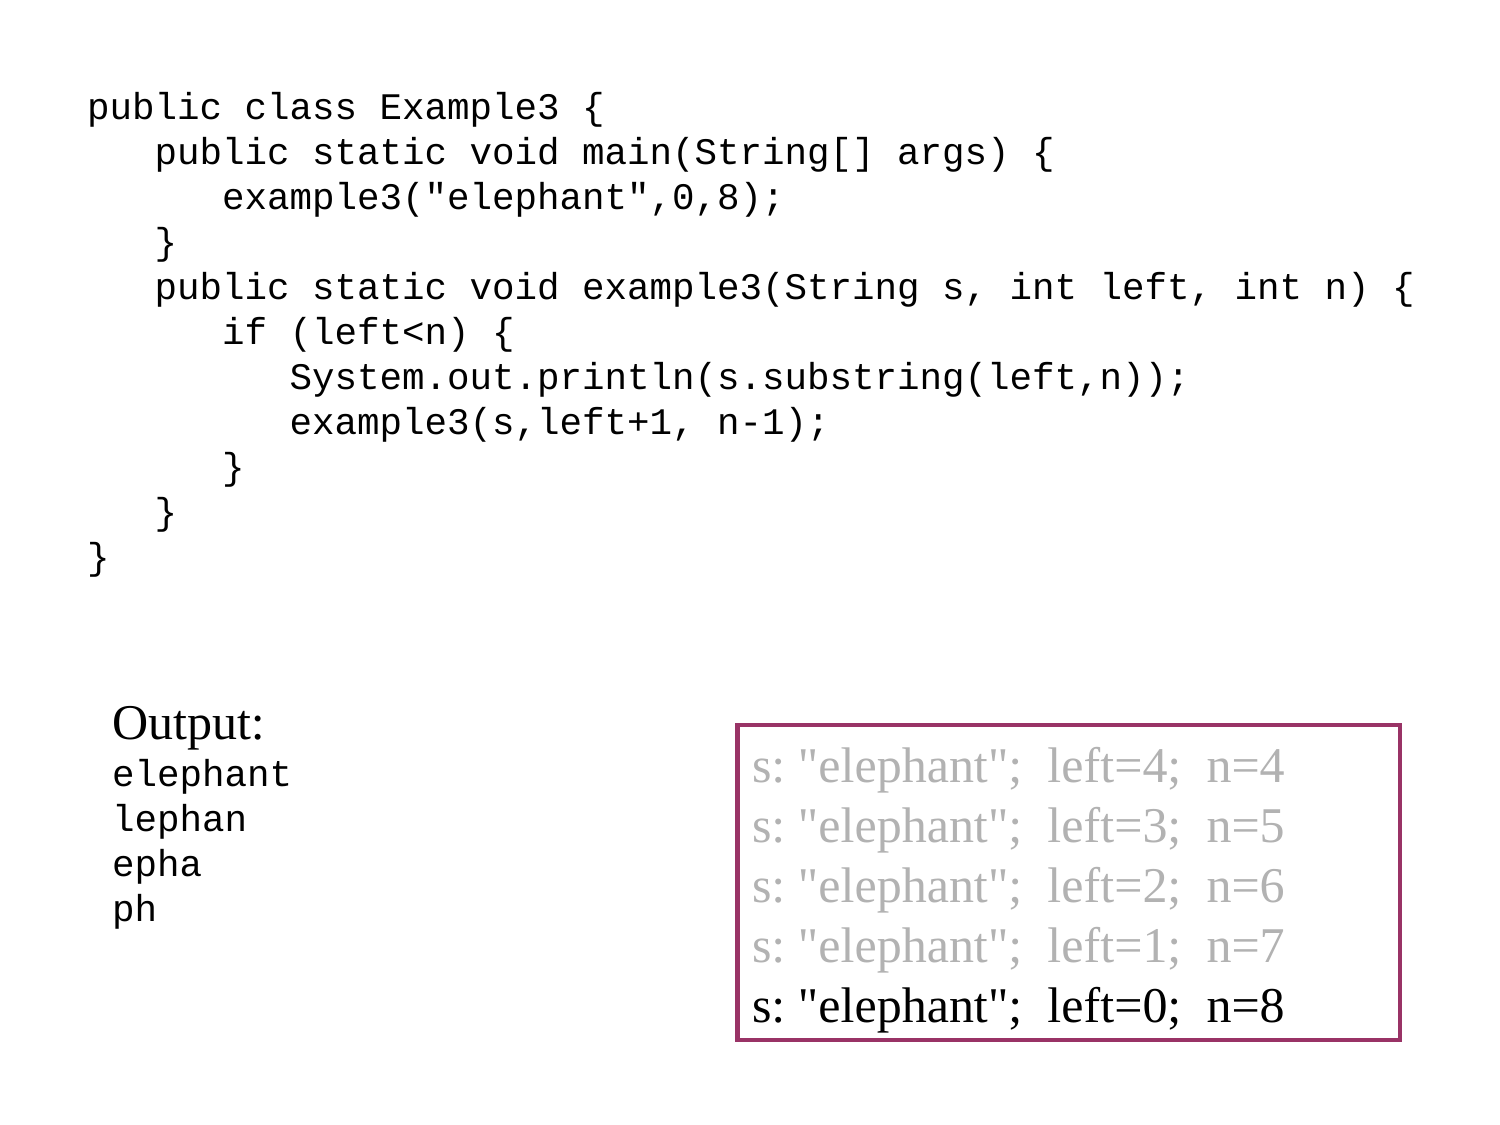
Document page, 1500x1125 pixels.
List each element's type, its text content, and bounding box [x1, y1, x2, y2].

text_box Output: elephant lephan epha ph [97, 681, 307, 937]
text_box s: "elephant"; left=4; n=4 s: "elephant"; left=3; n=5 s: "elephant"; left=2; n=6 s: "elephant"; left=1; n=7 s: "elephant"; left=0; n=8 [737, 724, 1400, 1040]
text_box public class Example3 { public static void main(String[] args) { example3("elephant",0,8); } public static void example3(String s, int left, int n) { if (left<n) { System.out.println(s.substring(left,n)); example3(s,left+1, n-1); } } } [72, 74, 1430, 585]
